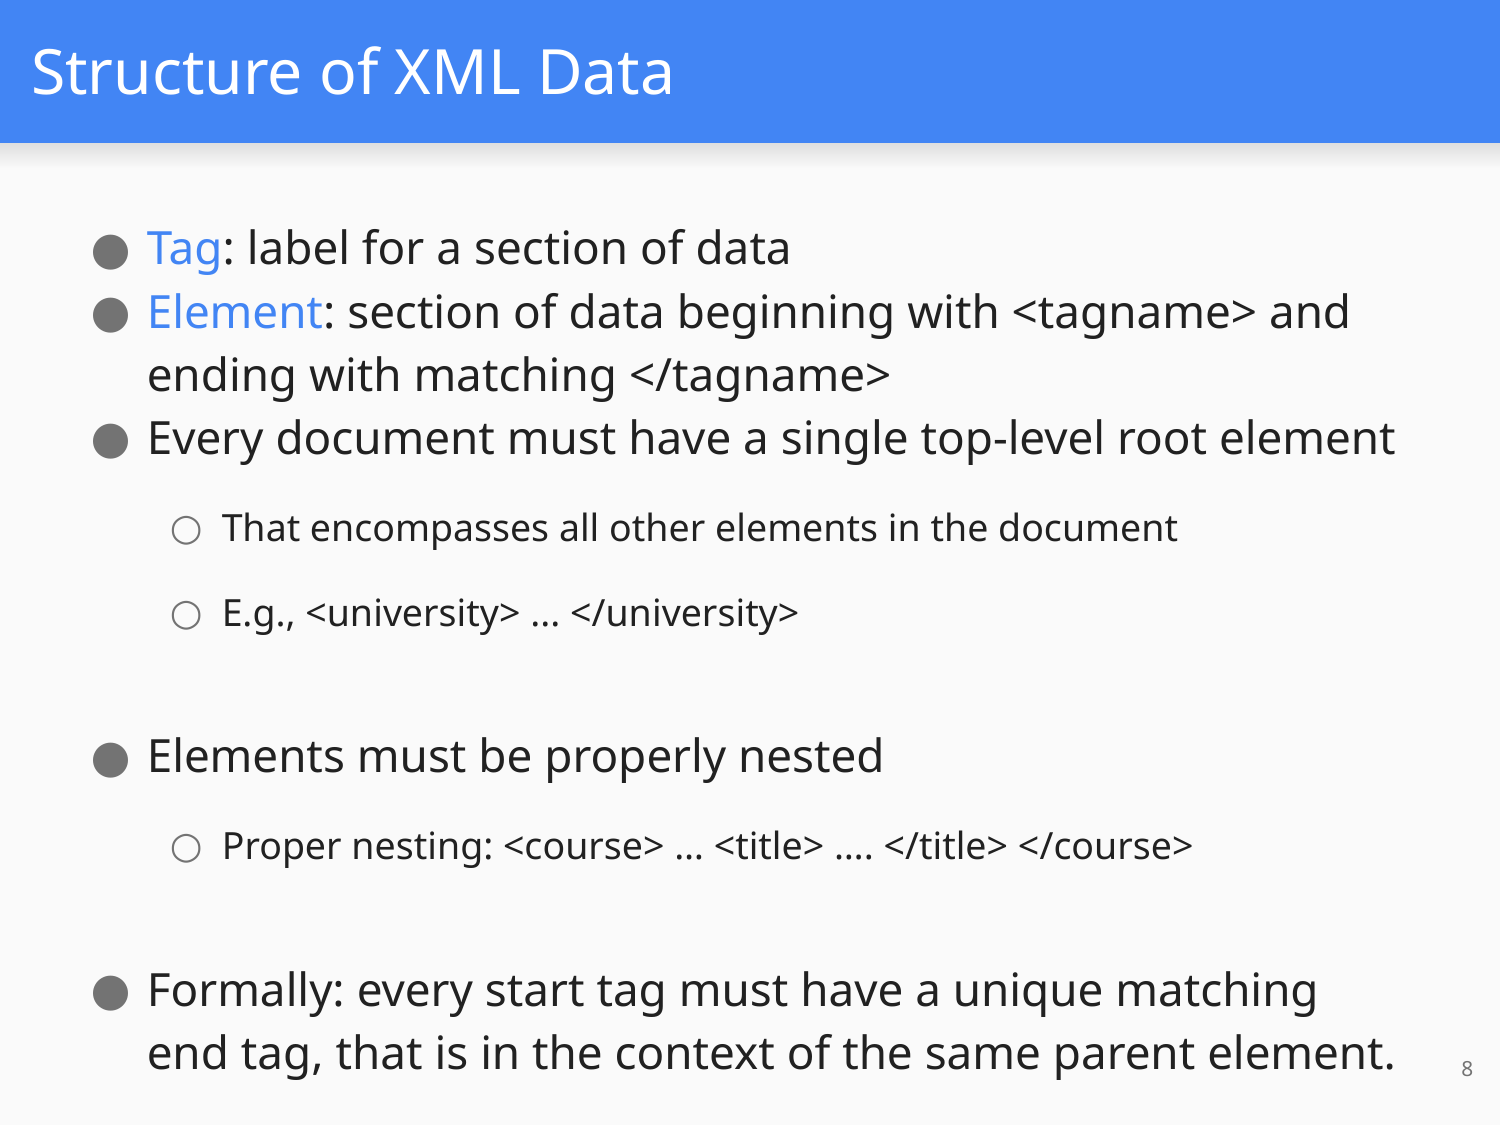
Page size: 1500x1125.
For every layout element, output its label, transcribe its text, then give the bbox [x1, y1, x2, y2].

text_box Tag: label for a section of data Element: section of data beginning with <tagname> and ending with matching </tagname> Every document must have a single top-level root element That encompasses all other elements in the document E.g., <university> ... </university> Elements must be properly nested Proper nesting: <course> … <title> …. </title> </course> Formally: every start tag must have a unique matching end tag, that is in the context of the same parent element. [75, 195, 1425, 1114]
title Structure of XML Data [16, 3, 1464, 136]
slide_number 8 [1425, 1027, 1489, 1114]
